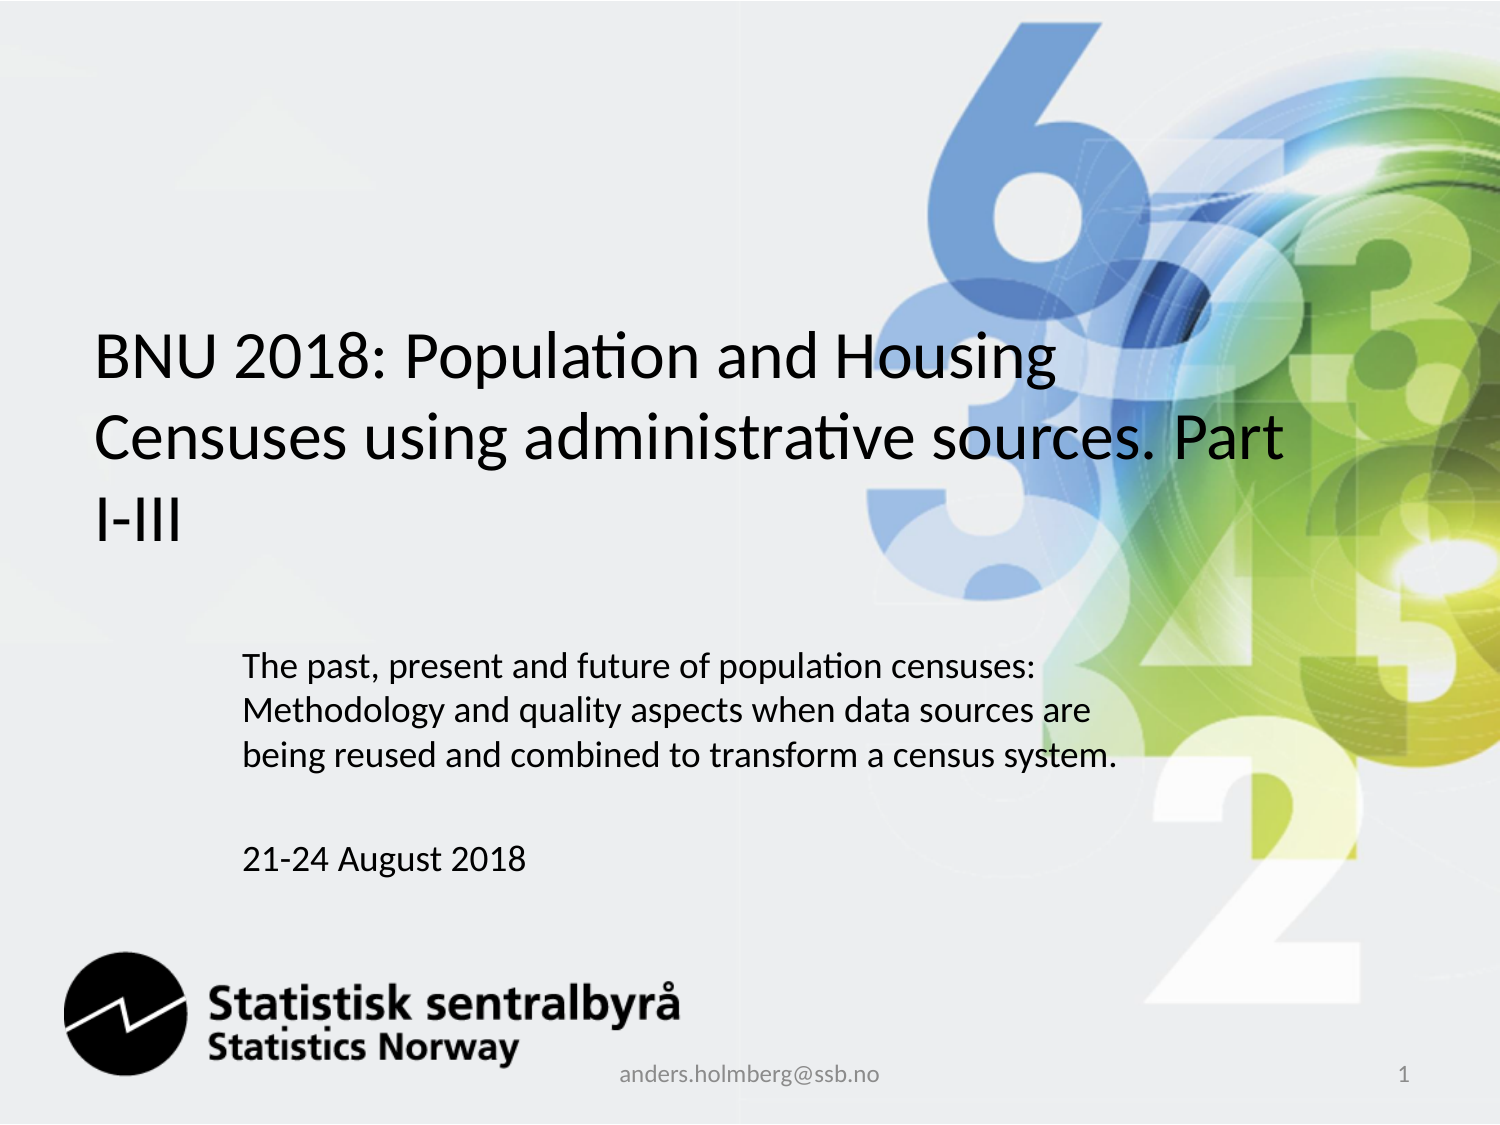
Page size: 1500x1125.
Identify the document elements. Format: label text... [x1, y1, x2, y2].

footer anders.holmberg@ssb.no [512, 1042, 988, 1103]
picture [0, 1, 1500, 1124]
subtitle The past, present and future of population censuses: Methodology and quality aspects when data sources are being reused and combined to transform a census system. 21-24 August 2018 [171, 633, 1211, 906]
title BNU 2018: Population and Housing Censuses using administrative sources. Part I-III [0, 302, 1329, 563]
slide_number 1 [1074, 1042, 1425, 1103]
